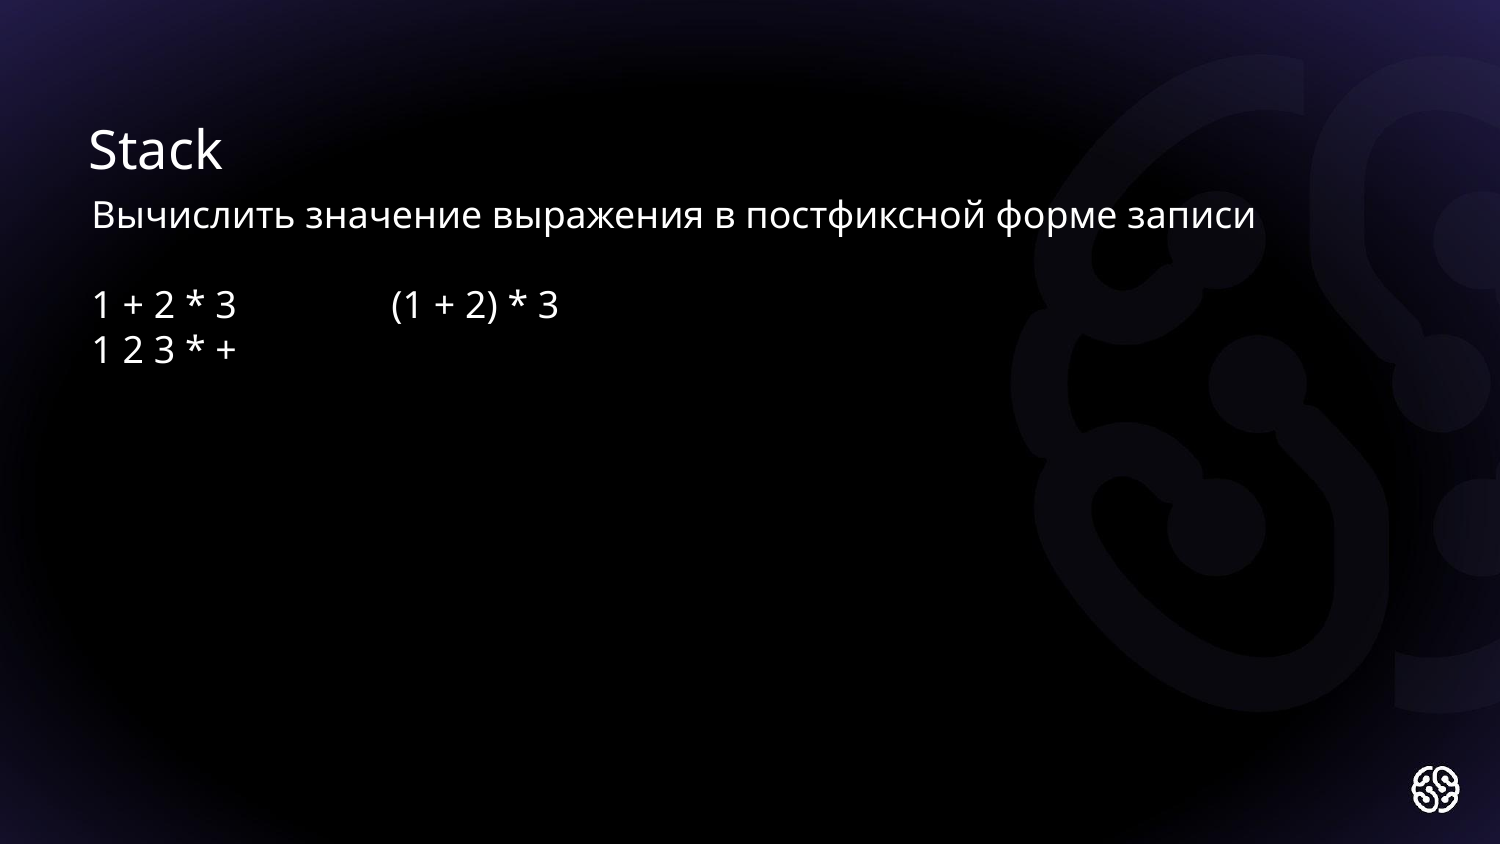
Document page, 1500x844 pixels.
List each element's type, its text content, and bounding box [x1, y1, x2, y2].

subtitle Stack [88, 0, 1412, 399]
picture [0, 0, 1500, 844]
text_box Вычислить значение выражения в постфиксной форме записи 1 + 2 * 3 (1 + 2) * 3 1 2 3 * + [91, 177, 1409, 371]
